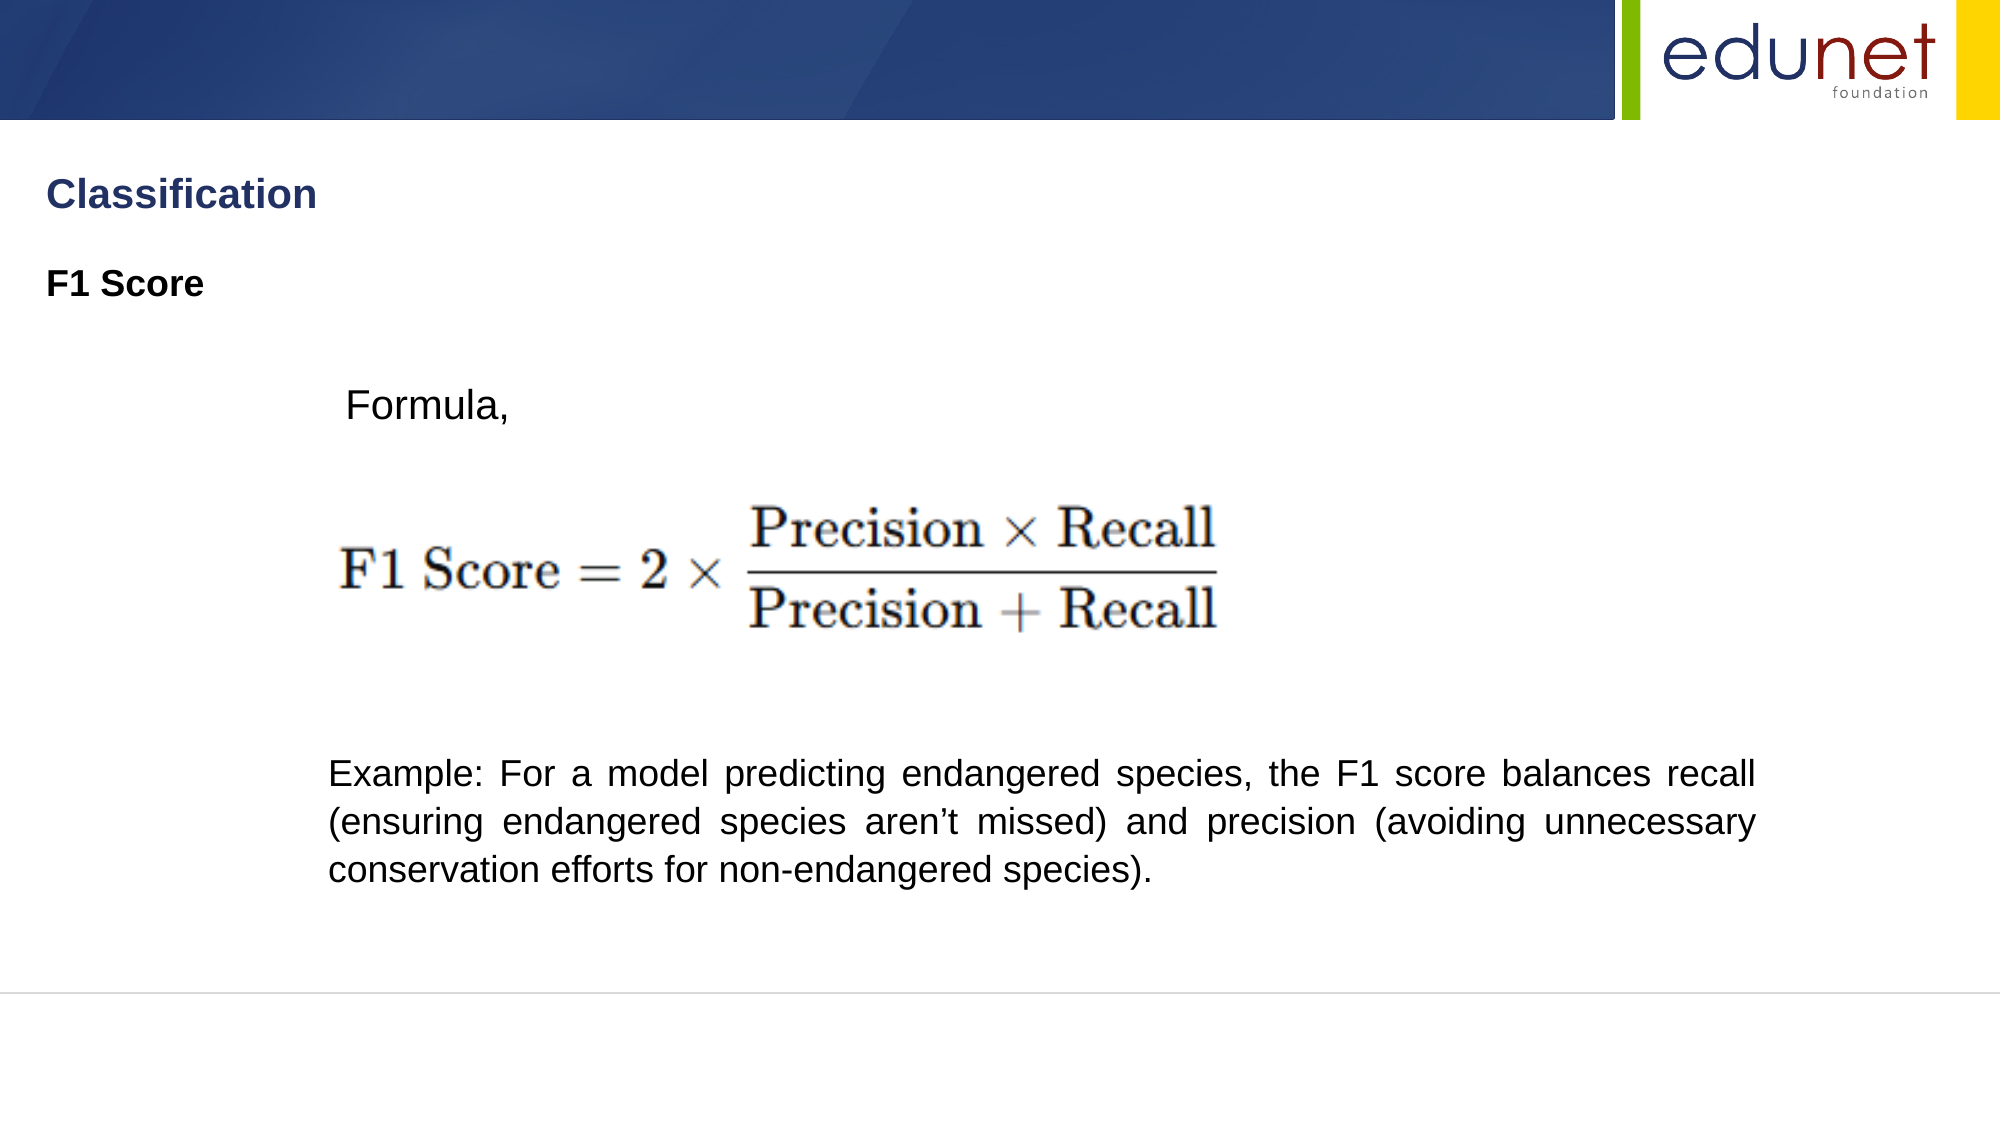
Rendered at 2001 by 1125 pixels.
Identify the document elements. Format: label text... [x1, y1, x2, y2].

picture [330, 464, 1242, 656]
picture [1652, 12, 1948, 108]
text_box F1 Score [31, 248, 1034, 311]
text_box Example: For a model predicting endangered species, the F1 score balances recall (ensuring endangered species aren’t missed) and precision (avoiding unnecessary conservation efforts for non-endangered species). [313, 738, 1772, 898]
text_box Formula, [330, 366, 1333, 436]
text_box Classification [31, 159, 1560, 225]
